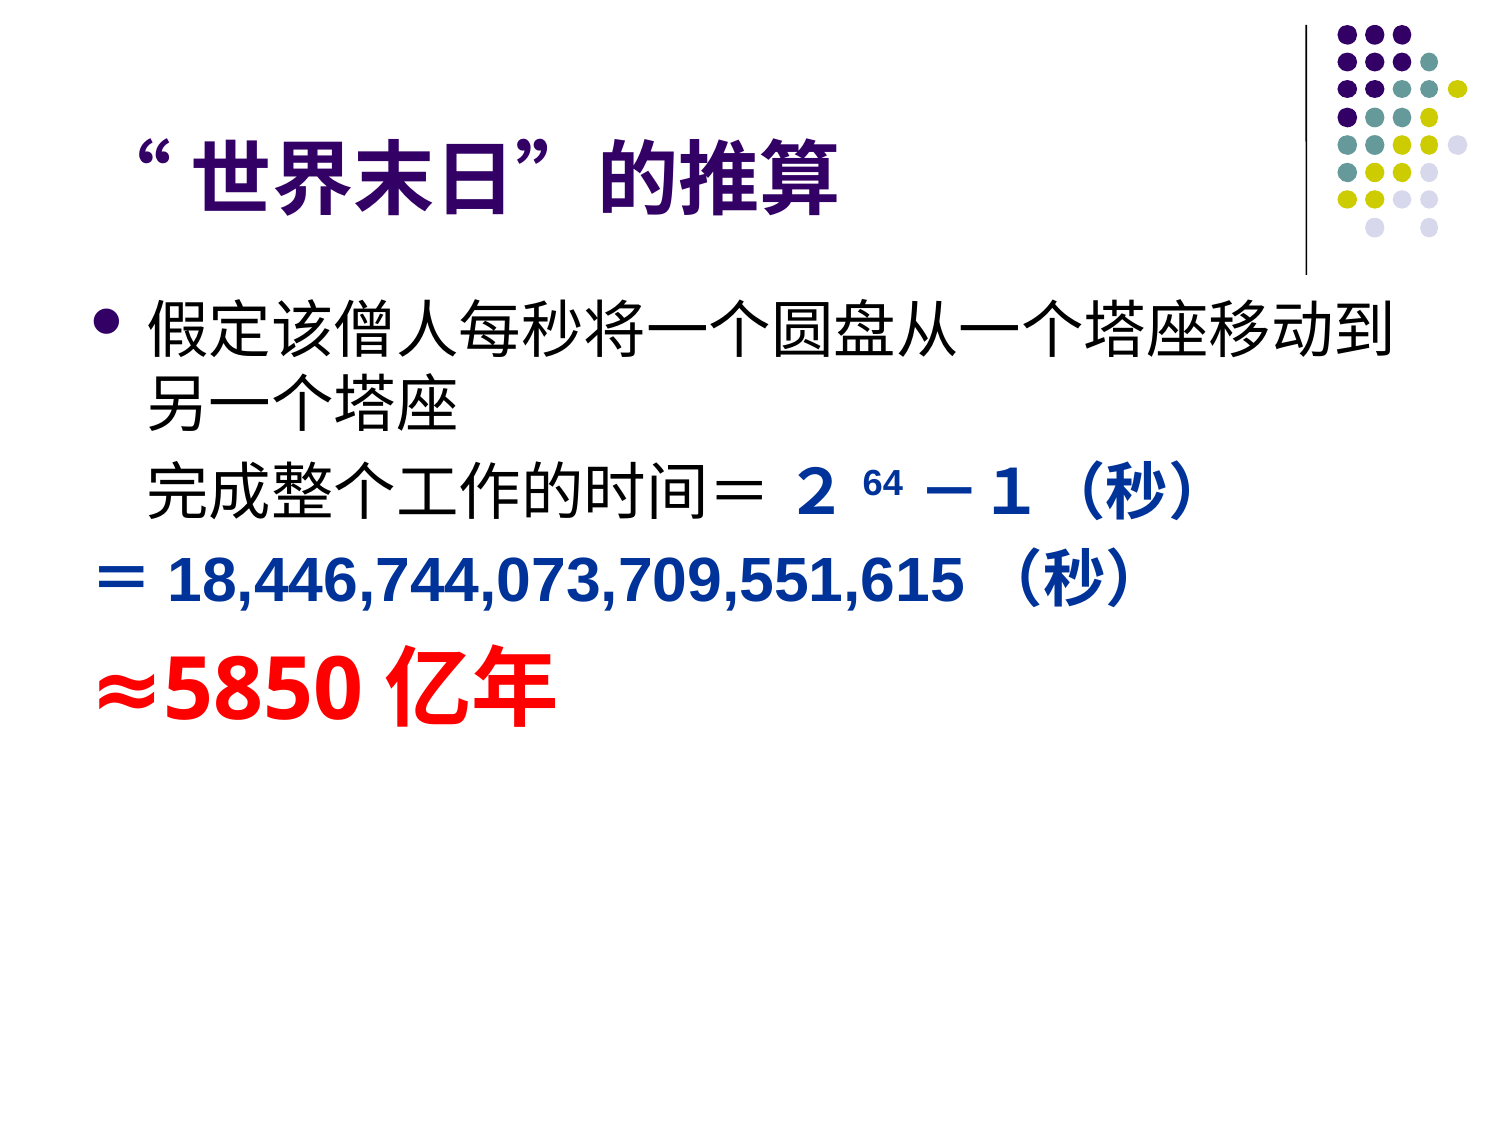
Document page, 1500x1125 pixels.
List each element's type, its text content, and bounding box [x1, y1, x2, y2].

title “世界末日”的推算 [74, 19, 1313, 233]
list 假定该僧人每秒将一个圆盘从一个塔座移动到另一个塔座 完成整个工作的时间＝ ２64－１（秒） ＝18,446,744,073,709,551,615（秒） ≈5850亿年 [74, 281, 1426, 1006]
